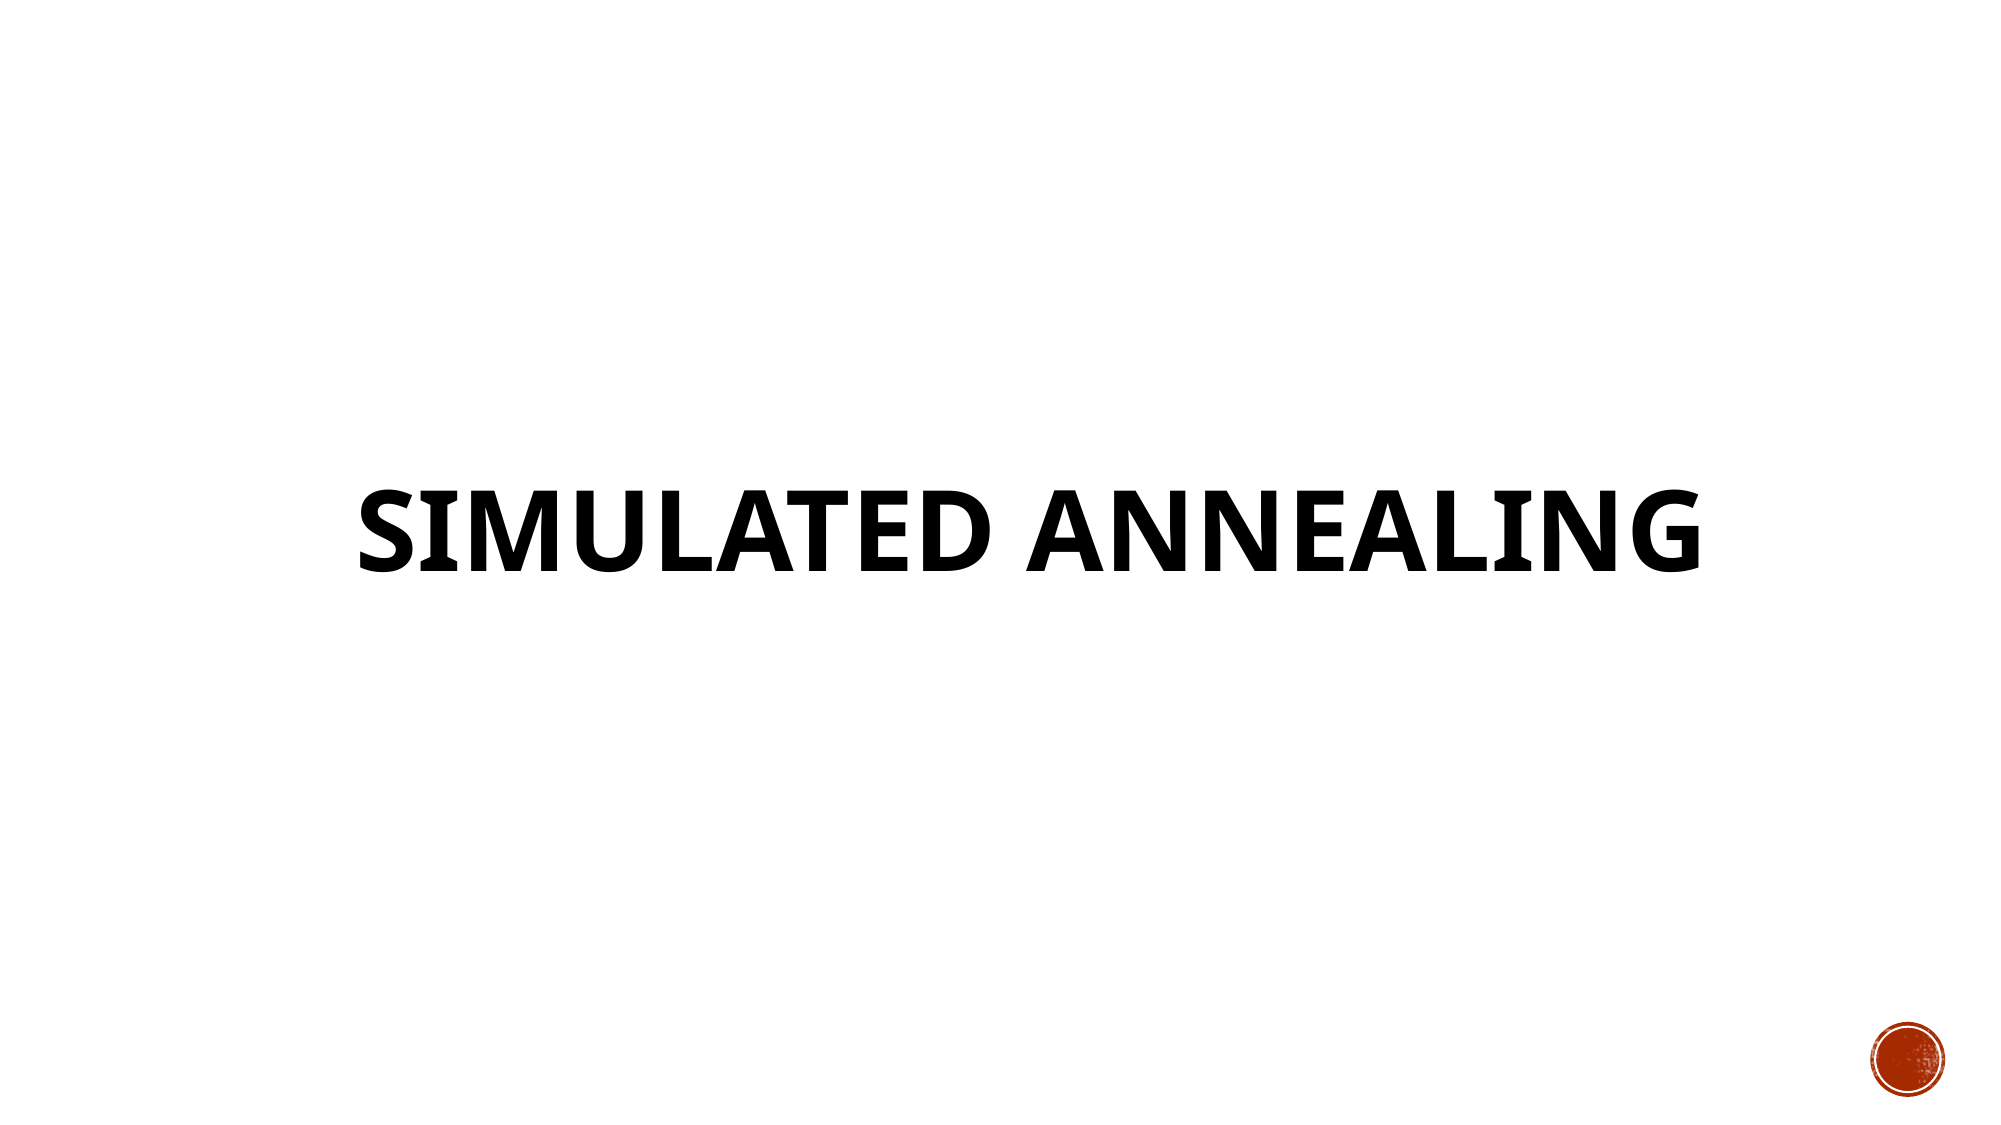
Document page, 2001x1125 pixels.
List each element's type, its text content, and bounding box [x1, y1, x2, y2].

title Simulated Annealing [207, 402, 1858, 667]
